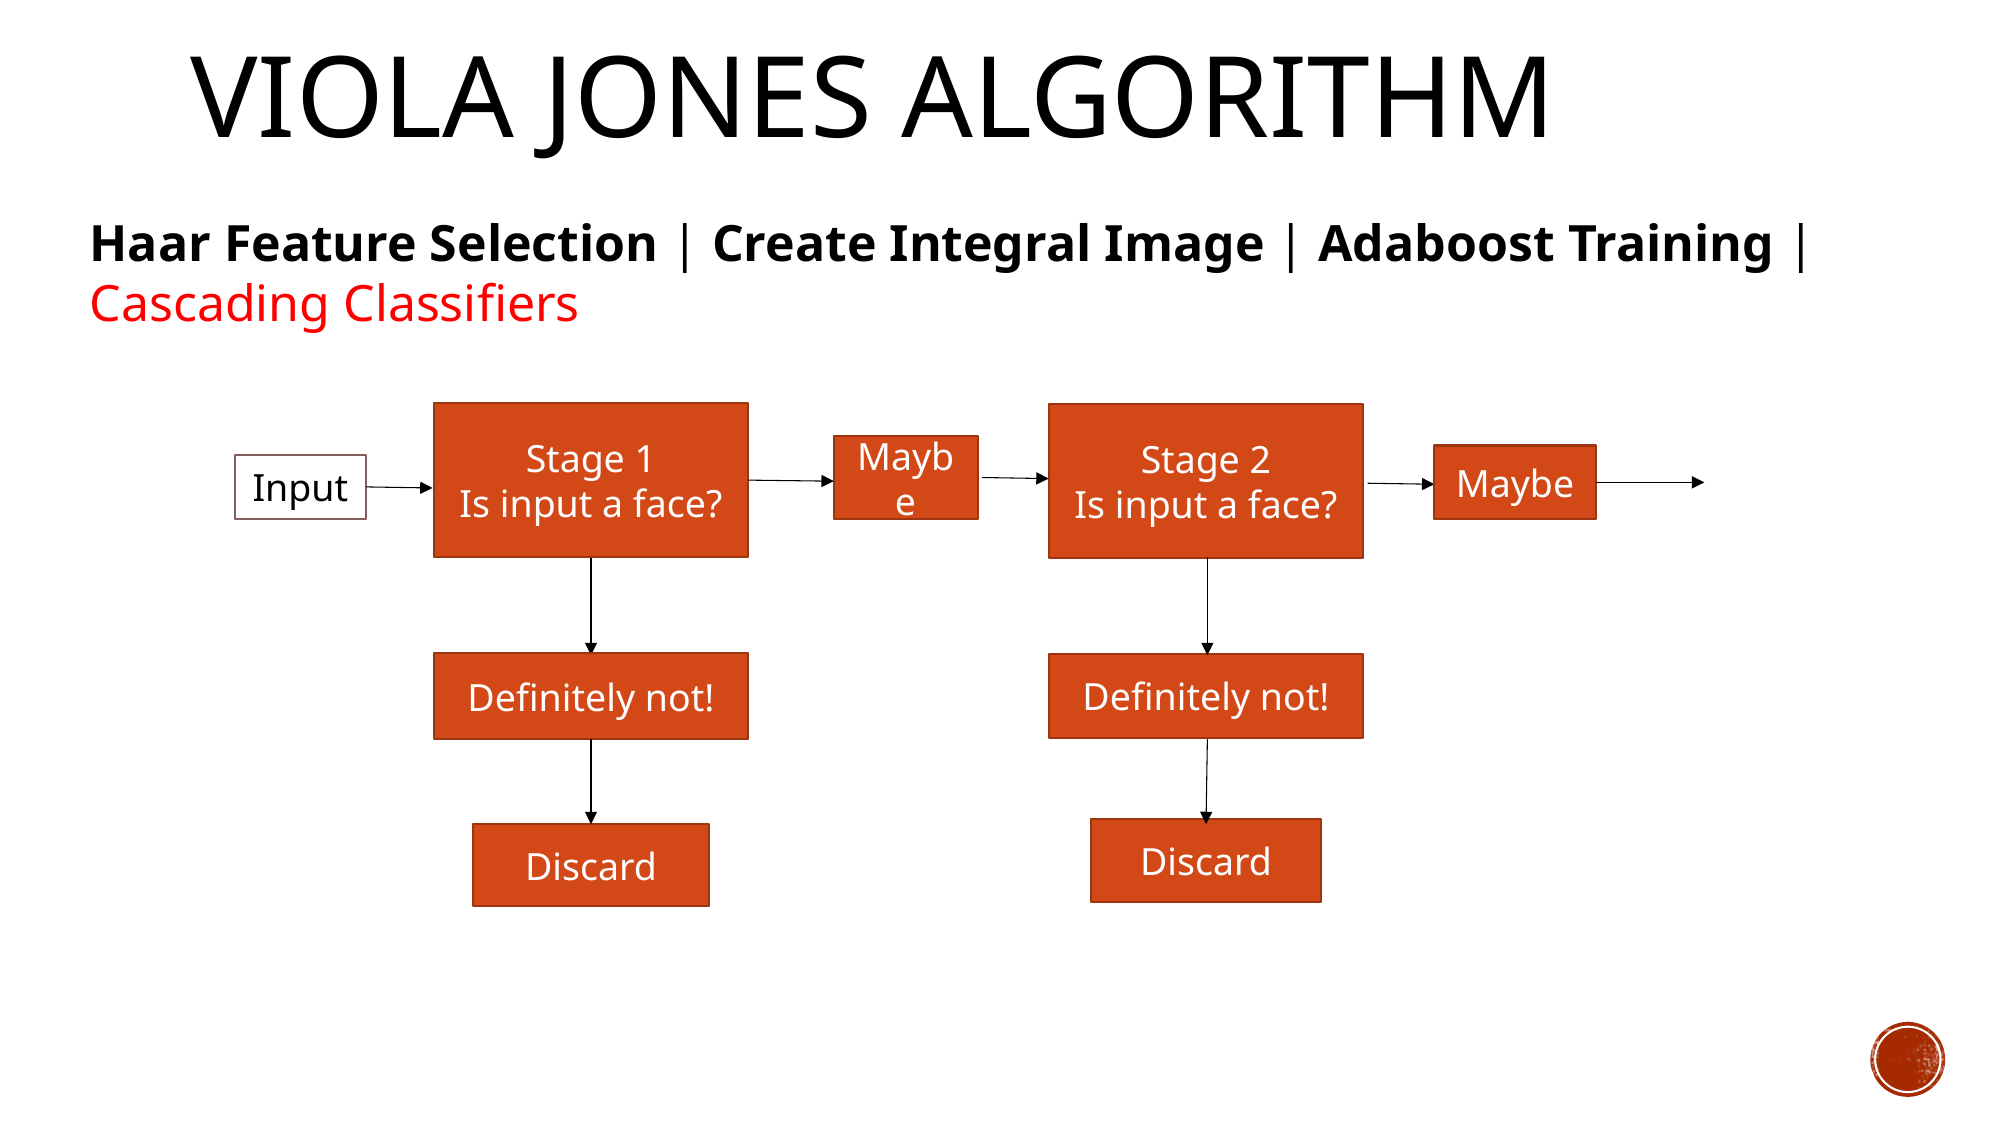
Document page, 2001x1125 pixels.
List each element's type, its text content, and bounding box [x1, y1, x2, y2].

text_box Haar Feature Selection | Create Integral Image | Adaboost Training | Cascading Classifiers [0, 204, 2000, 379]
title Viola jones algorithm [175, 0, 1826, 203]
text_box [240, 404, 1703, 905]
